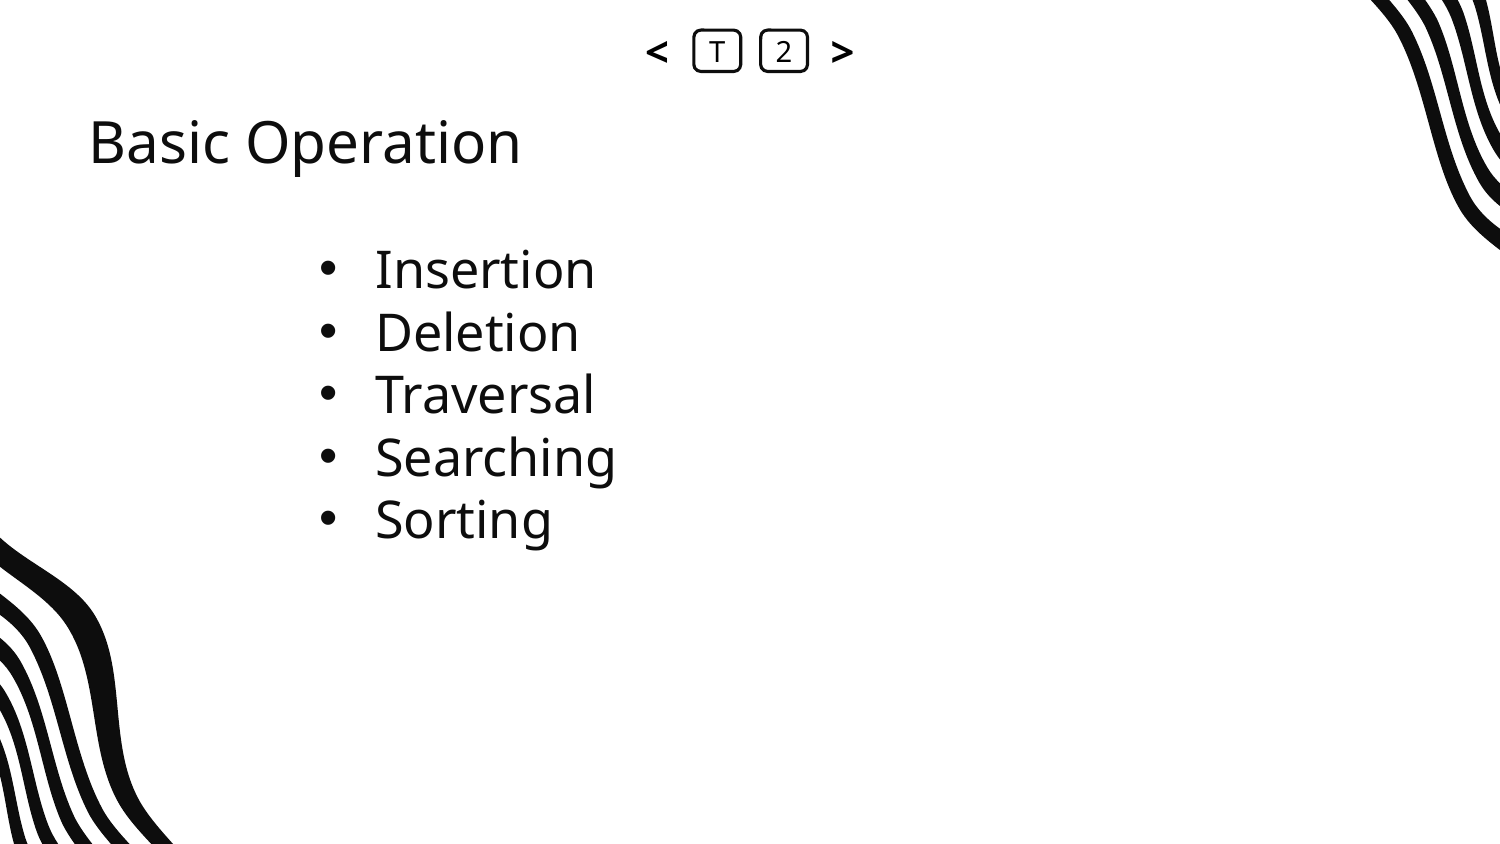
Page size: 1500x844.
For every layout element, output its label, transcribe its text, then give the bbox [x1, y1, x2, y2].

text_box 2 [760, 30, 808, 72]
text_box T [693, 30, 741, 72]
text_box < [633, 30, 681, 72]
text_box Insertion Deletion Traversal Searching Sorting [304, 221, 820, 592]
title Basic Operation [73, 99, 1288, 194]
text_box > [819, 30, 867, 72]
